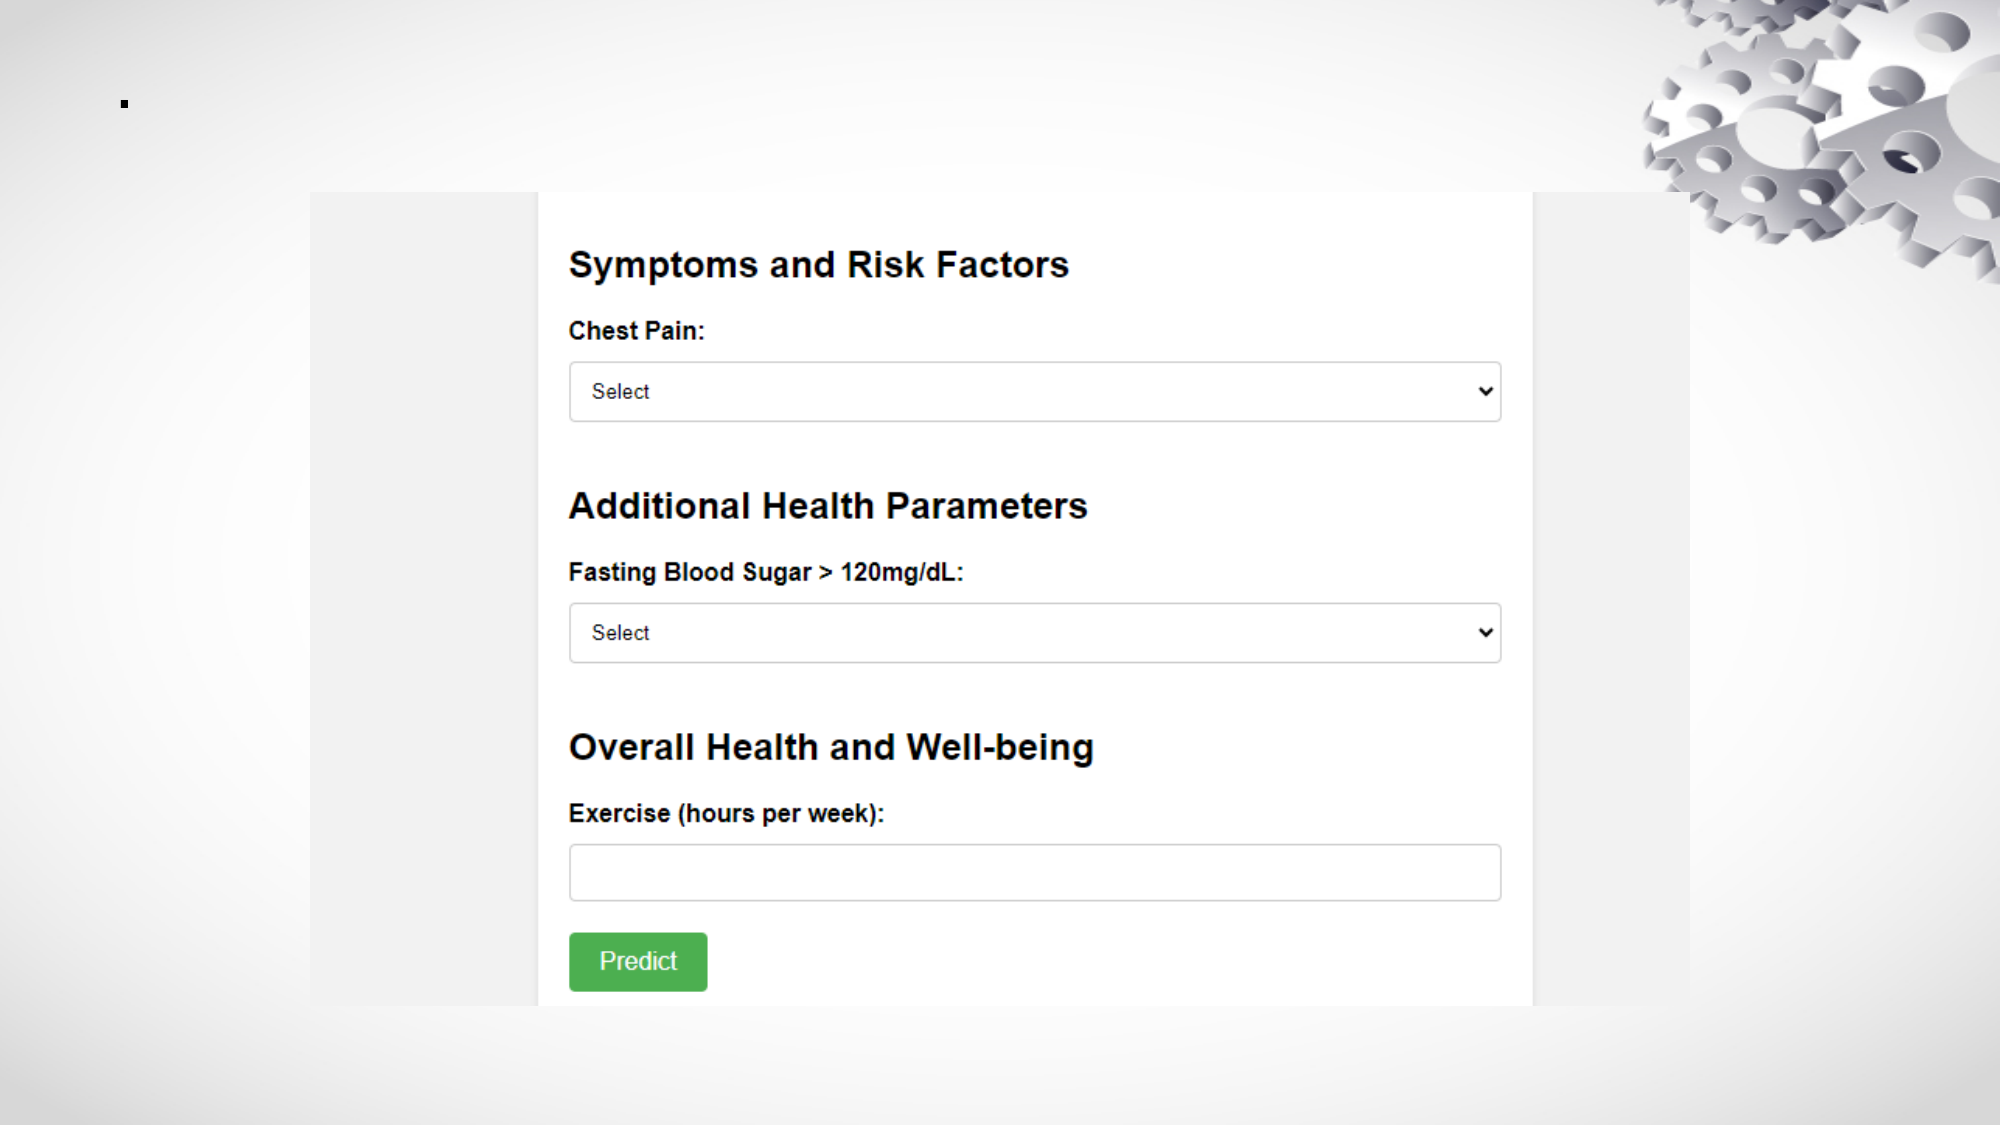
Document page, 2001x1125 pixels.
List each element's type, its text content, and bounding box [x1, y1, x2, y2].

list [310, 192, 1690, 1006]
title . [99, 30, 1901, 127]
picture [0, 0, 2000, 1125]
